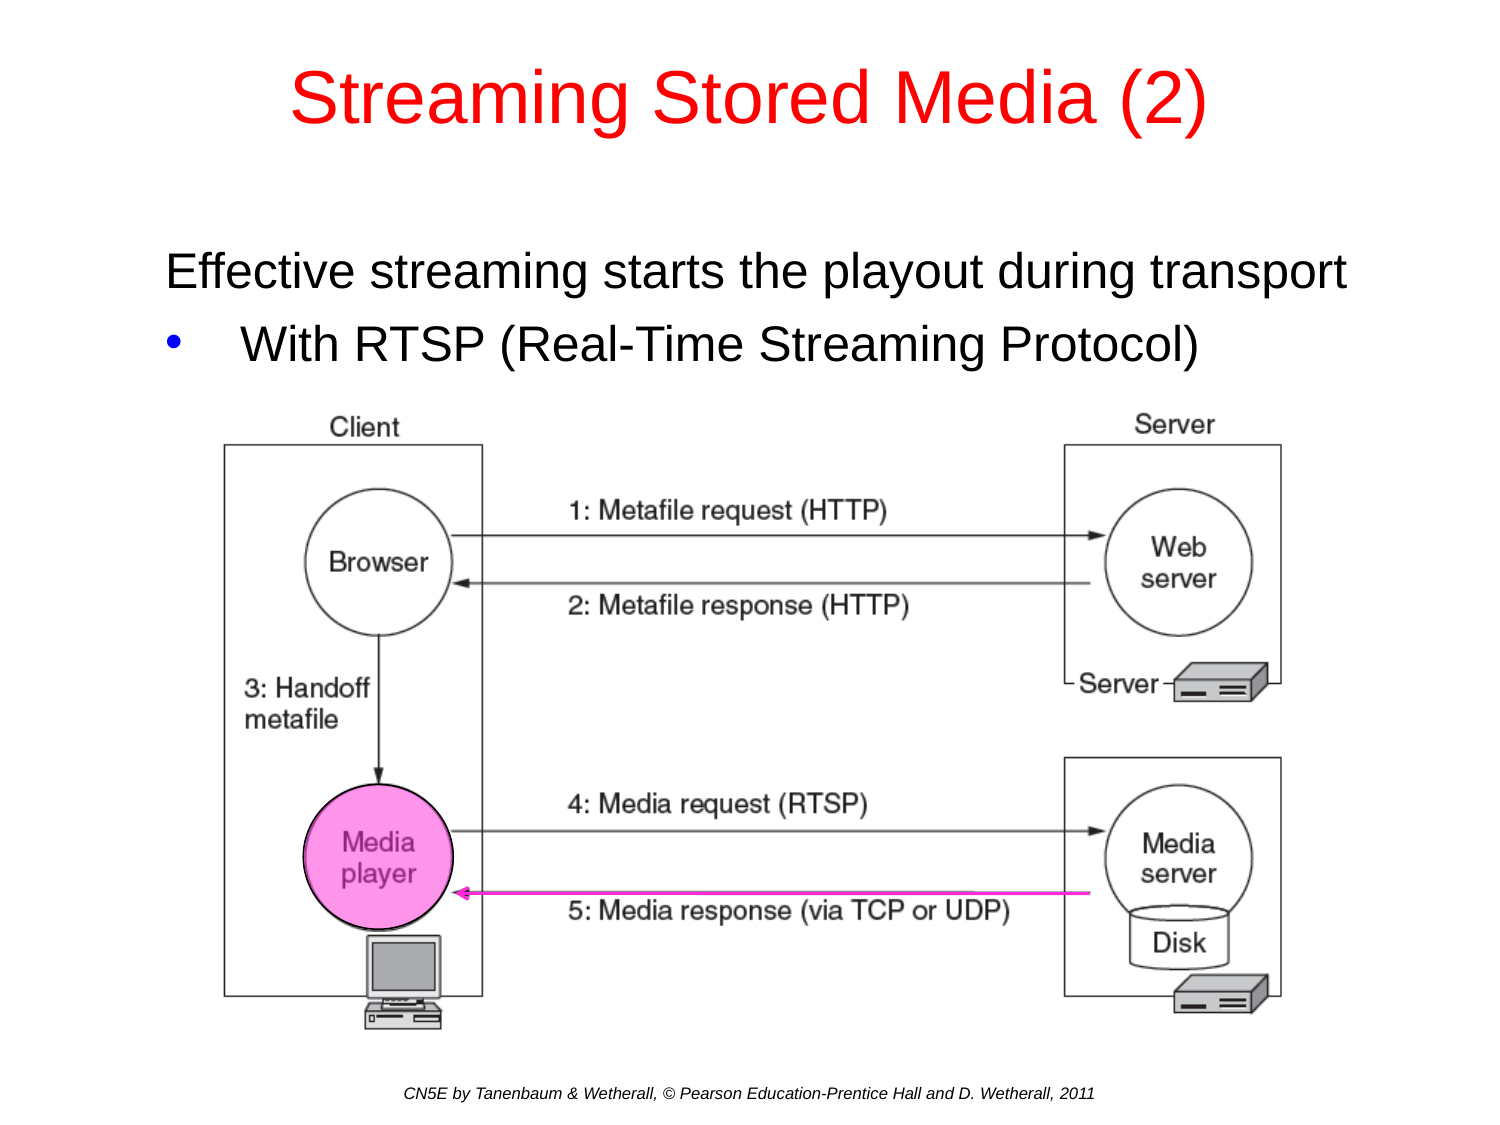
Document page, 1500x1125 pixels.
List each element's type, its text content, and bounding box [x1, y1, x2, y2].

title Streaming Stored Media (2) [0, 0, 1500, 188]
footer CN5E by Tanenbaum & Wetherall, © Pearson Education-Prentice Hall and D. Wetherall, 2011 [0, 1074, 1500, 1125]
list Effective streaming starts the playout during transport With RTSP (Real-Time Streaming Protocol) [149, 231, 1429, 987]
picture [181, 391, 1319, 1055]
